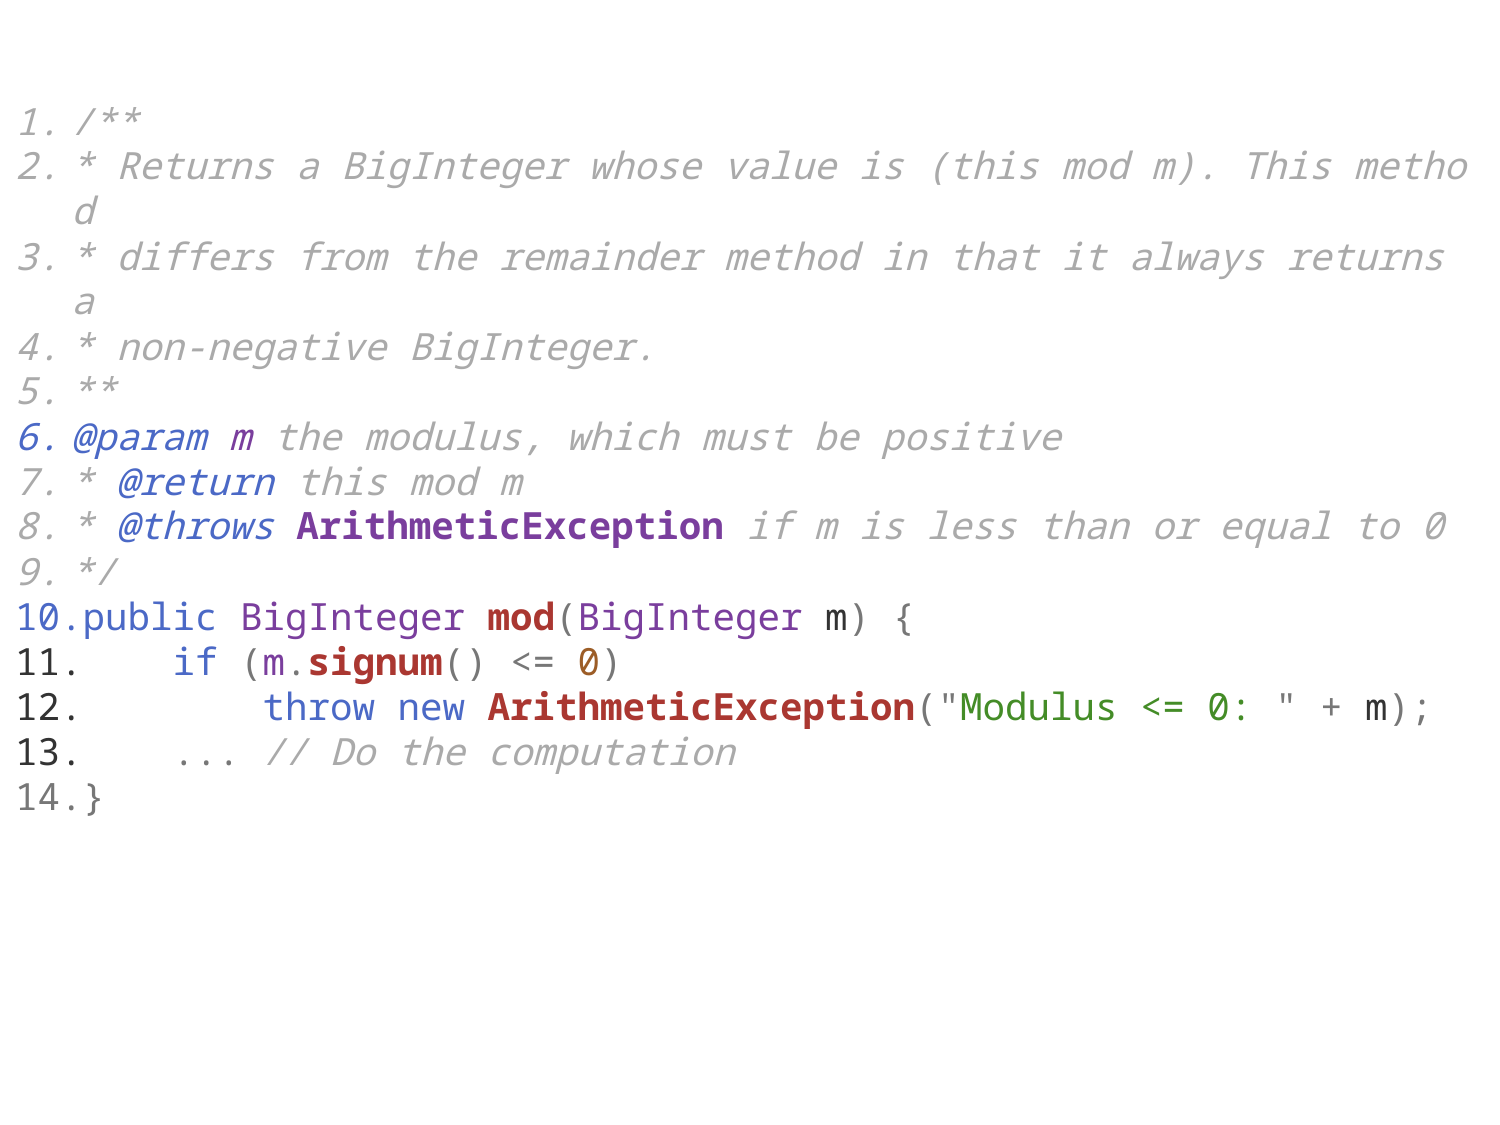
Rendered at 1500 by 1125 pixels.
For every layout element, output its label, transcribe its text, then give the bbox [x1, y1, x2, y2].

list /** * Returns a BigInteger whose value is (this mod m). This method * differs from the remainder method in that it always returns a * non-negative BigInteger. ** @param m the modulus, which must be positive * @return this mod m * @throws ArithmeticException if m is less than or equal to 0 */ public BigInteger mod(BigInteger m) { if (m.signum() <= 0) throw new ArithmeticException("Modulus <= 0: " + m); ... // Do the computation } [0, 0, 1500, 1125]
